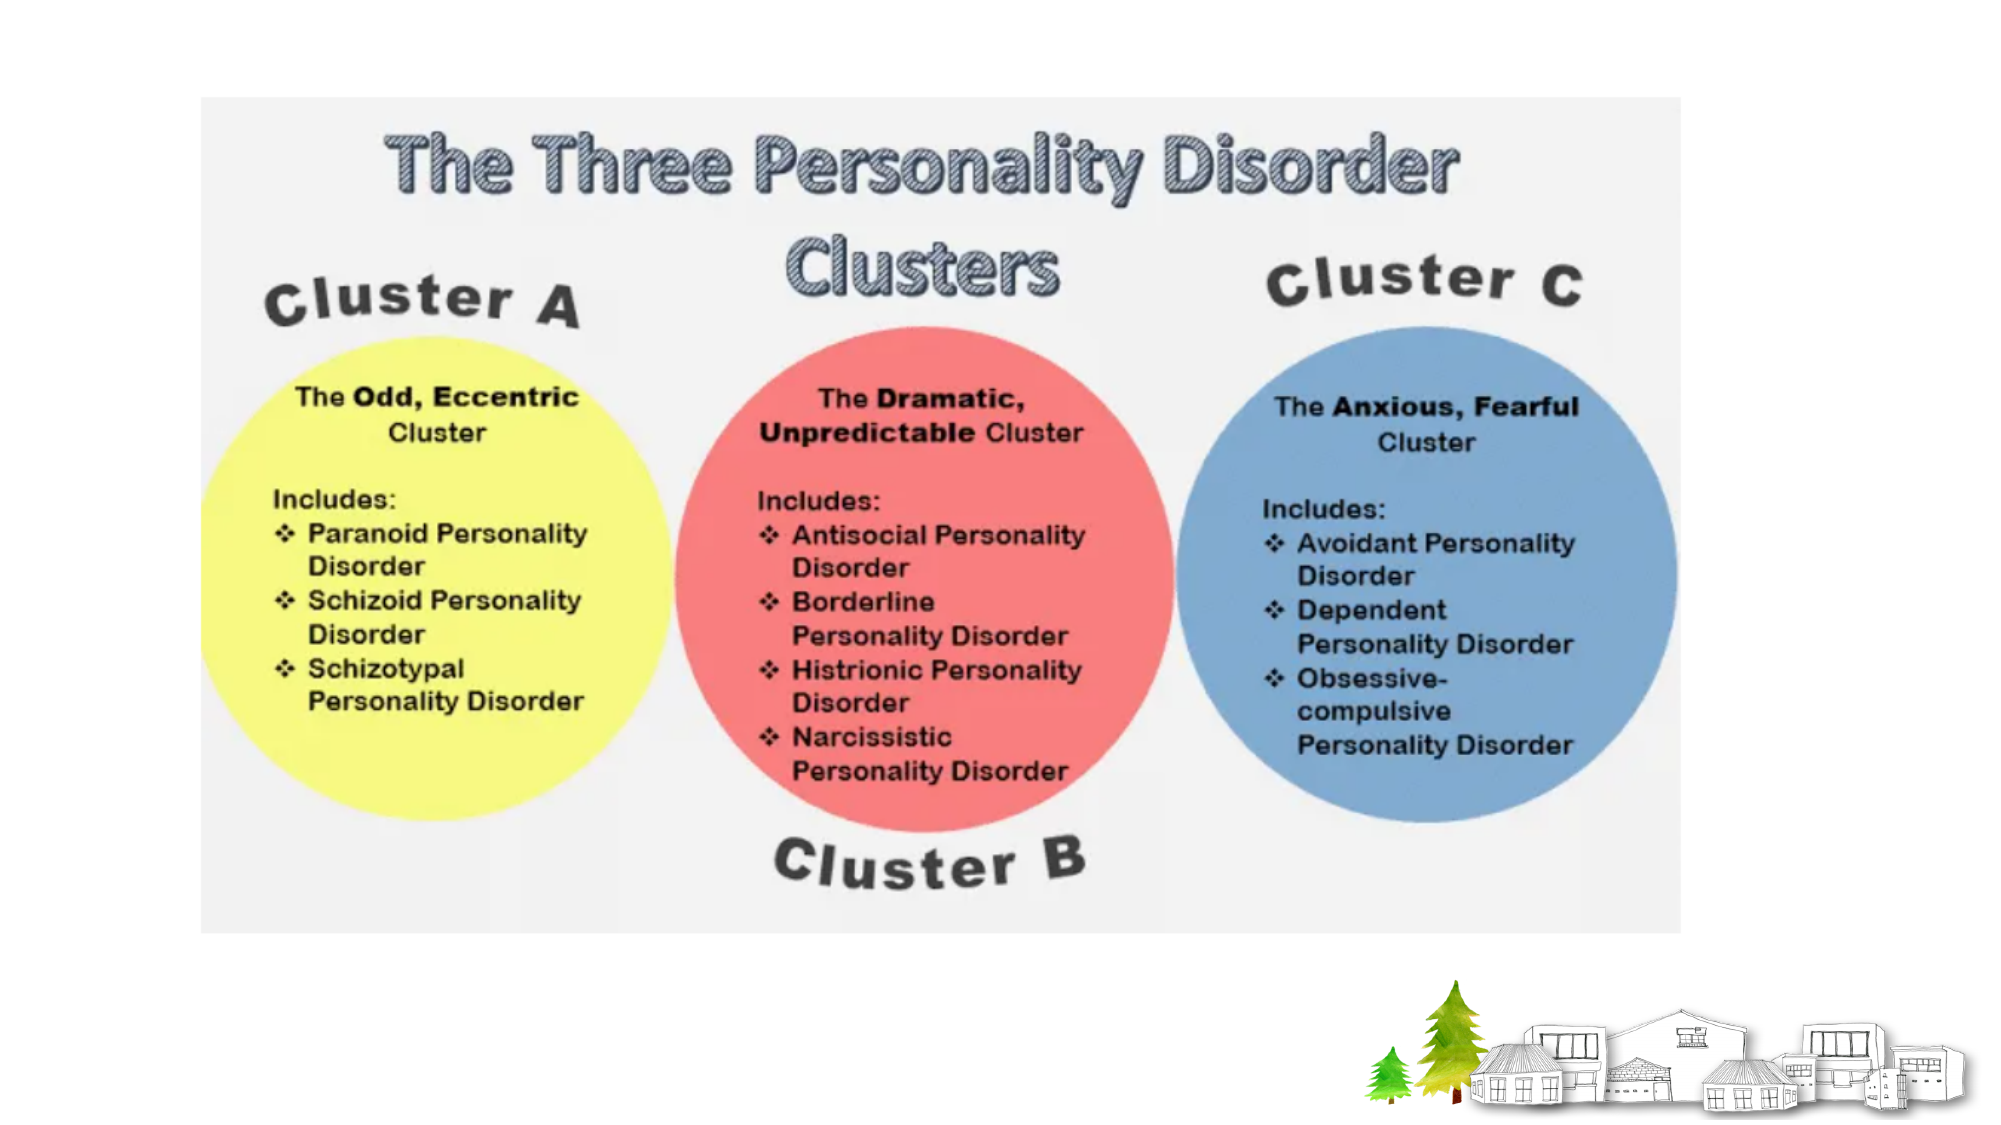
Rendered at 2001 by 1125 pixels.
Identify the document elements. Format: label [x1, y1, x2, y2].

picture [1354, 976, 2000, 1120]
picture [124, 93, 1691, 938]
